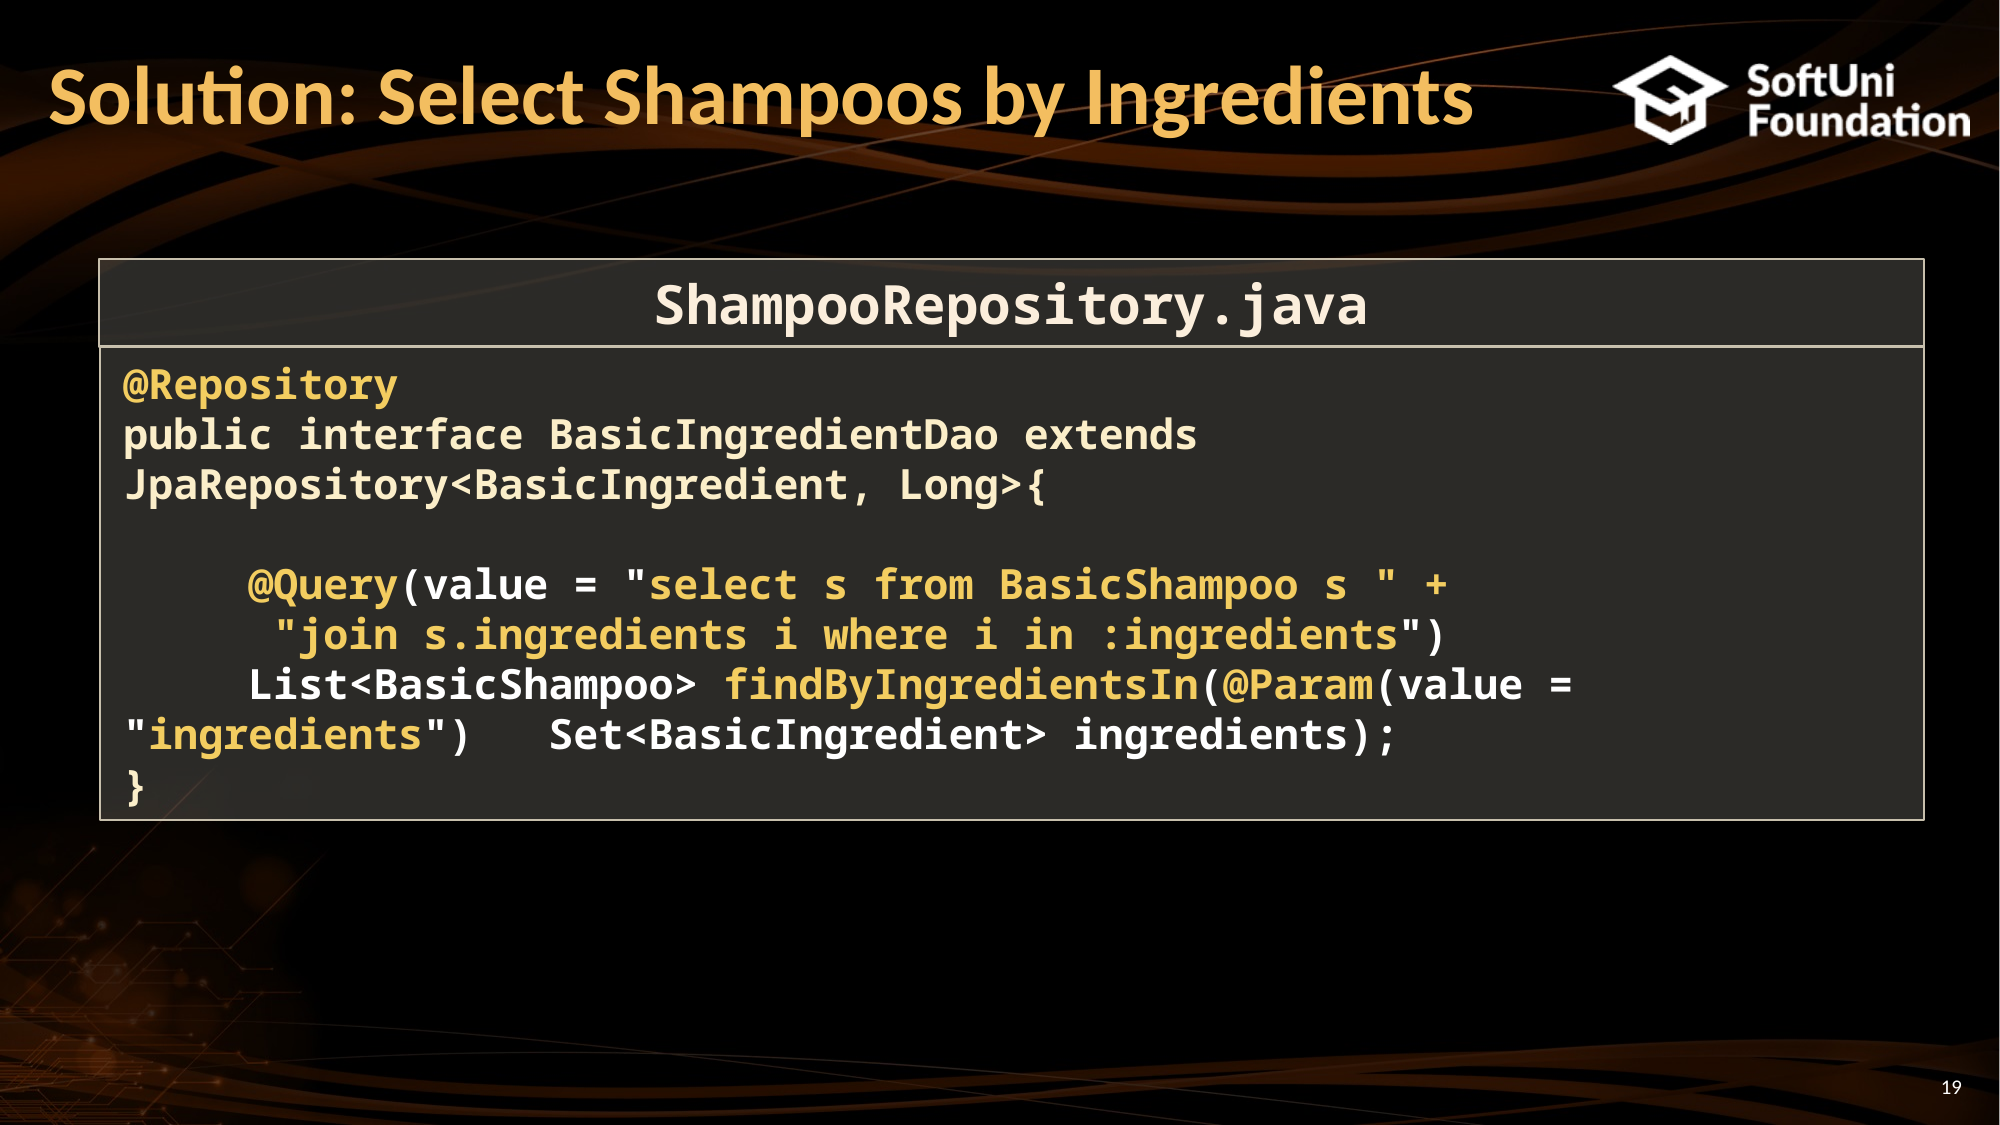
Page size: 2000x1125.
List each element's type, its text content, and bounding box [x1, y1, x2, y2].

text_box @Repository public interface BasicIngredientDao extends JpaRepository<BasicIngredient, Long>{ @Query(value = "select s from BasicShampoo s " + "join s.ingredients i where i in :ingredients") List<BasicShampoo> findByIngredientsIn(@Param(value = "ingredients") Set<BasicIngredient> ingredients); } [99, 348, 1924, 820]
picture [0, 0, 2000, 1125]
slide_number 19 [1897, 1070, 1968, 1103]
text_box ShampooRepository.java [98, 258, 1924, 348]
title Solution: Select Shampoos by Ingredients [30, 6, 1602, 189]
